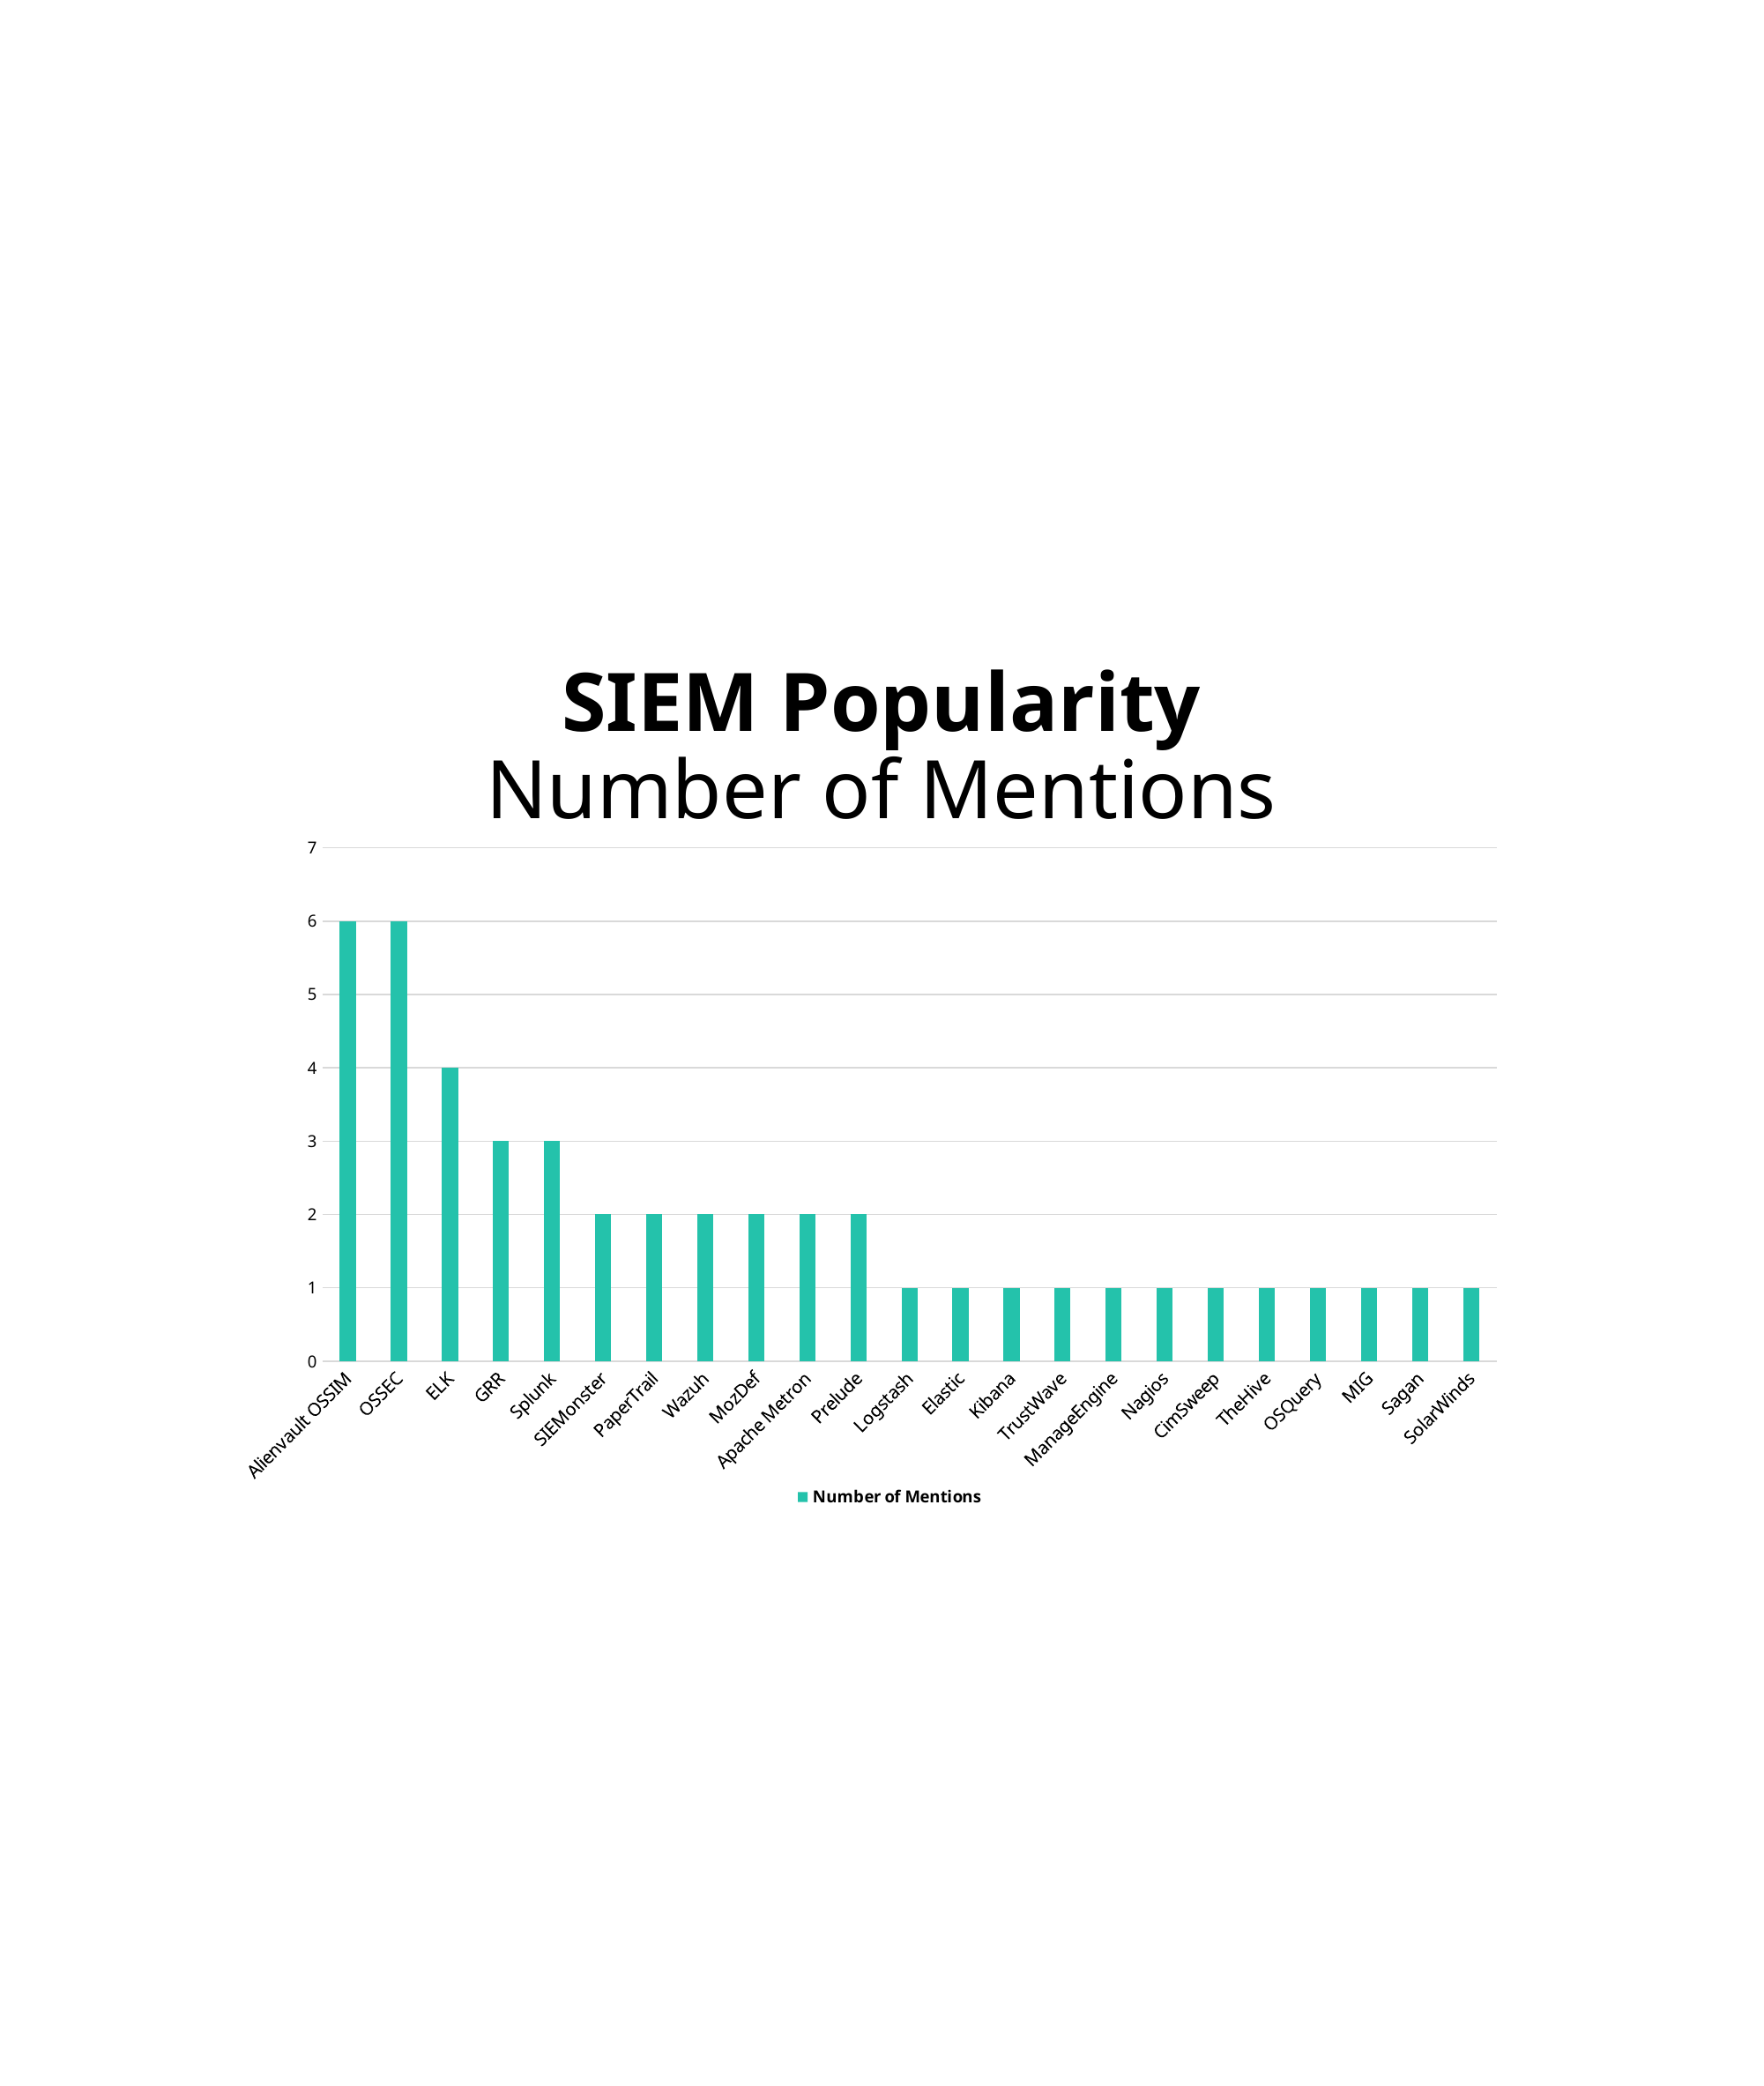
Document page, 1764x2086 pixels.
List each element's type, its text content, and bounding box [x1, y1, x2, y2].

title SIEM Popularity Number of Mentions [412, 652, 1351, 766]
chart [241, 766, 1522, 1515]
